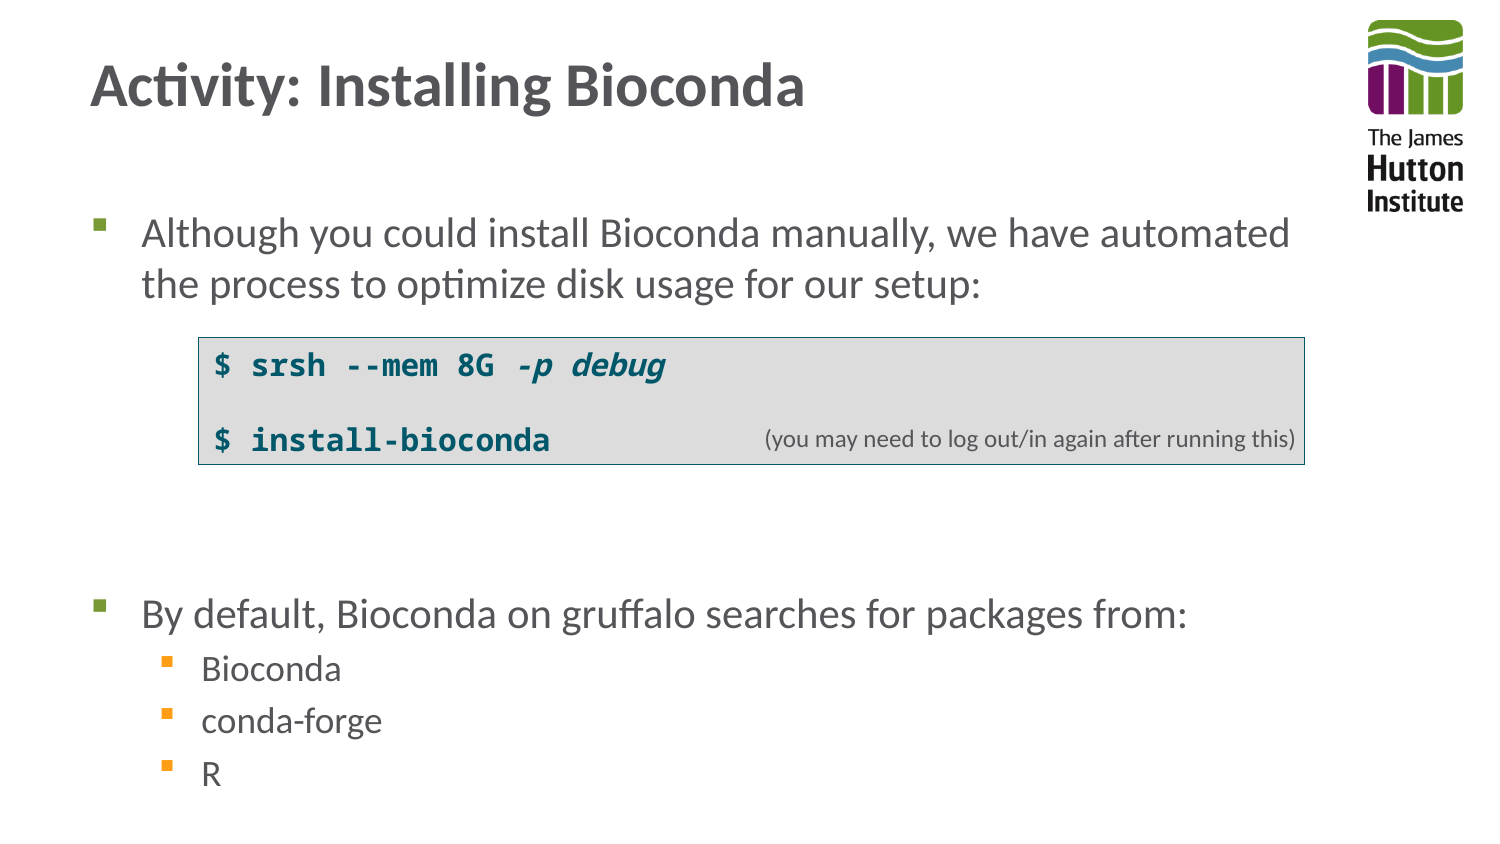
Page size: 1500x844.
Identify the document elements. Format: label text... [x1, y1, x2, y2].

picture [1368, 20, 1463, 212]
text_box (you may need to log out/in again after running this) [749, 414, 1312, 460]
title Activity: Installing Bioconda [75, 36, 1284, 127]
text_box $ srsh --mem 8G -p debug $ install-bioconda [198, 337, 1305, 465]
list Although you could install Bioconda manually, we have automated the process to optimize disk usage for our setup: By default, Bioconda on gruffalo searches for packages from: Bioconda conda-forge R [75, 196, 1371, 802]
